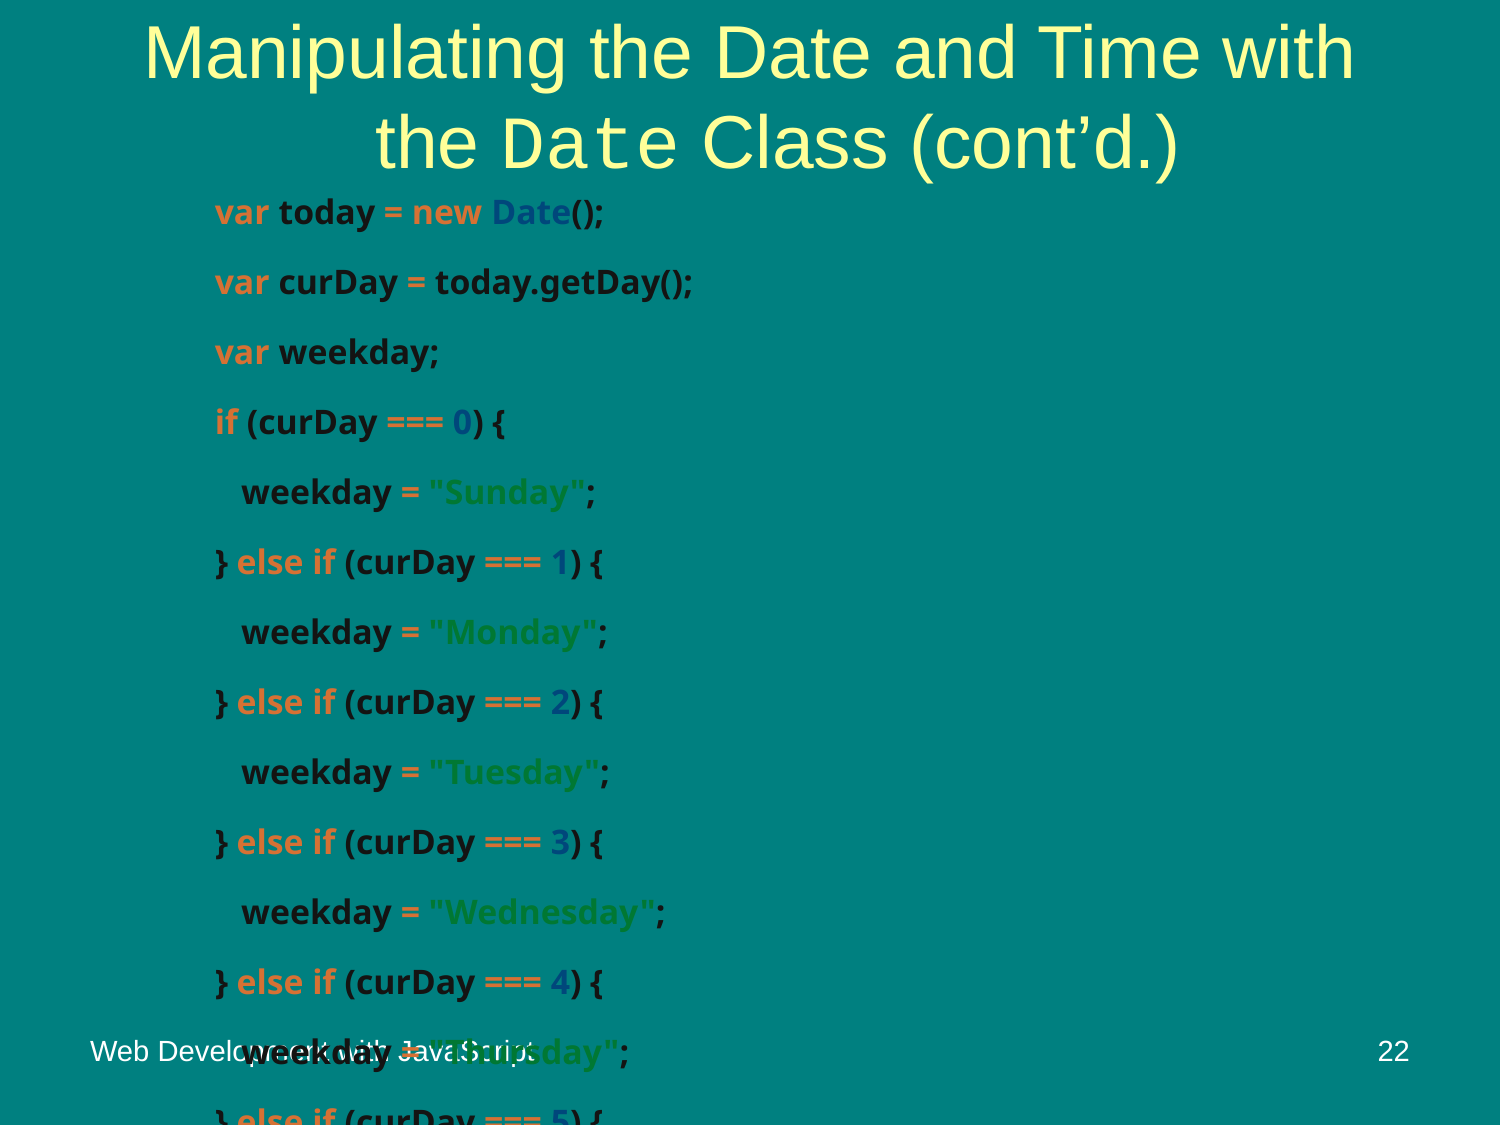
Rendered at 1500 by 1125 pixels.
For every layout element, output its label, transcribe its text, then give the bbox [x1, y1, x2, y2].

slide_number 22 [1300, 1024, 1426, 1103]
text_box var today = new Date(); var curDay = today.getDay(); var weekday; if (curDay === 0) { weekday = "Sunday"; } else if (curDay === 1) { weekday = "Monday"; } else if (curDay === 2) { weekday = "Tuesday"; } else if (curDay === 3) { weekday = "Wednesday"; } else if (curDay === 4) { weekday = "Thursday"; } else if (curDay === 5) { weekday = "Friday"; } else if (curDay === 6) { weekday = "Saturday"; } [200, 188, 1300, 1125]
footer Web Development with JavaScript [74, 1024, 200, 1103]
text_box Manipulating the Date and Time with the Date Class (cont’d.) [74, 0, 1425, 188]
